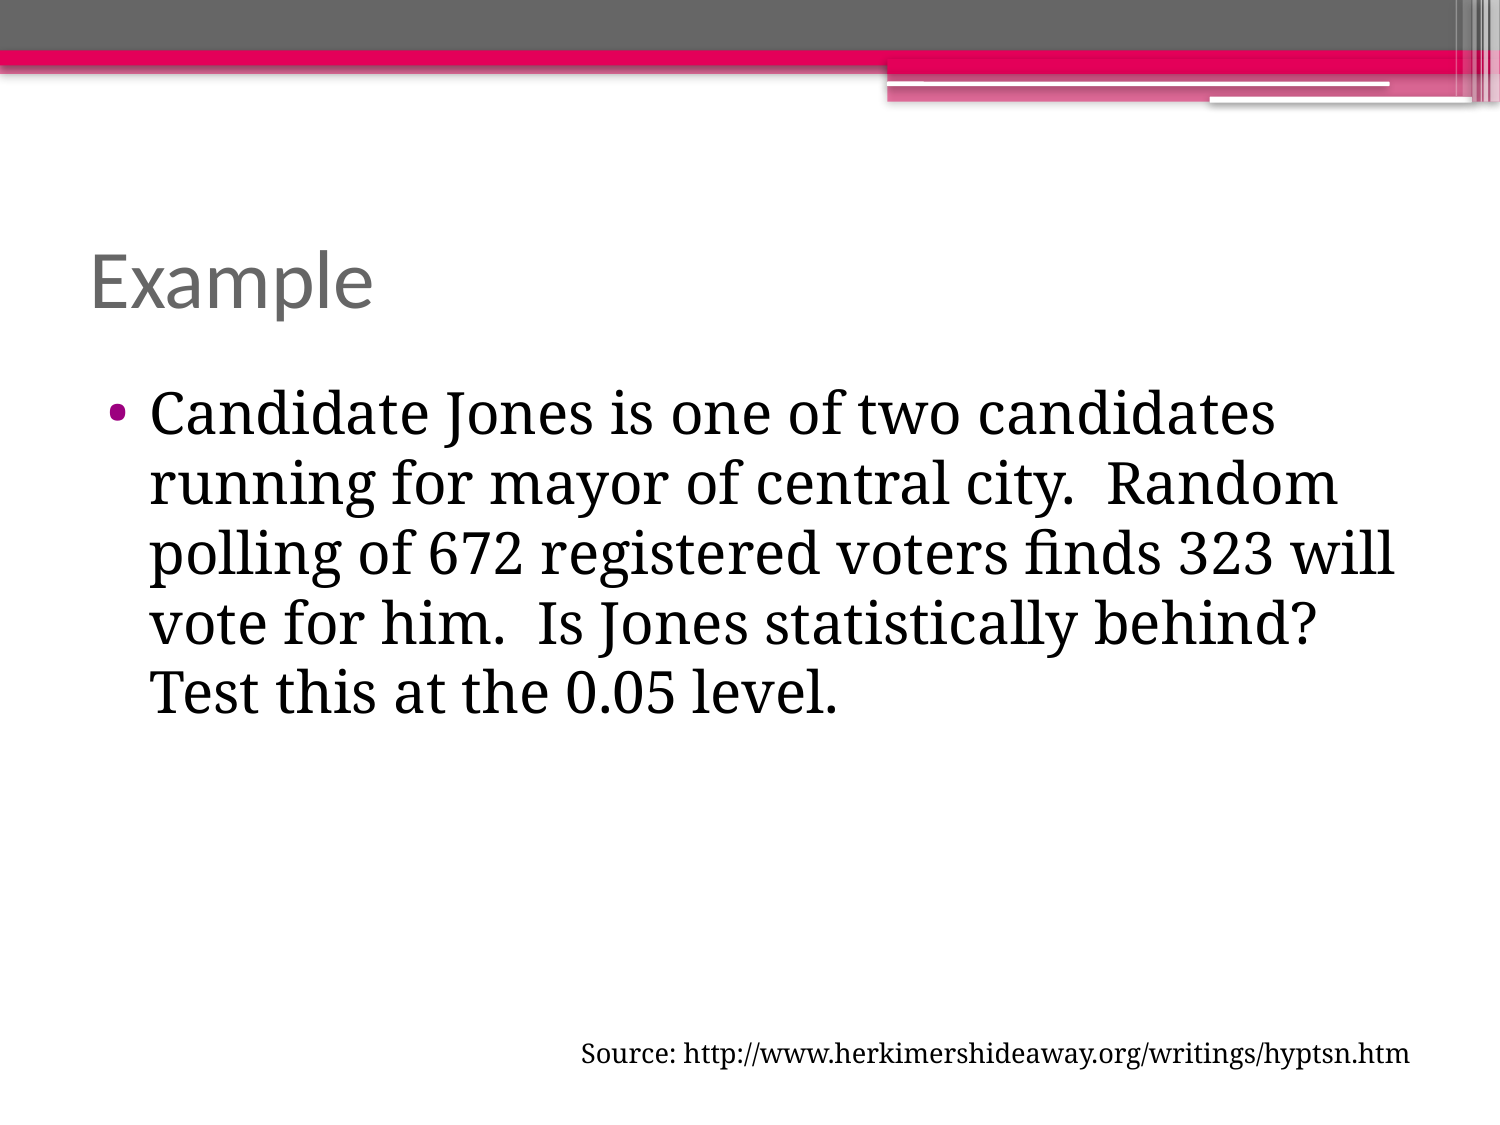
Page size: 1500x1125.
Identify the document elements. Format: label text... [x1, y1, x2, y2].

list Candidate Jones is one of two candidates running for mayor of central city. Random polling of 672 registered voters finds 323 will vote for him. Is Jones statistically behind? Test this at the 0.05 level. Source: http://www.herkimershideaway.org/writings/hyptsn.htm [75, 368, 1425, 1079]
title Example [75, 187, 1425, 363]
